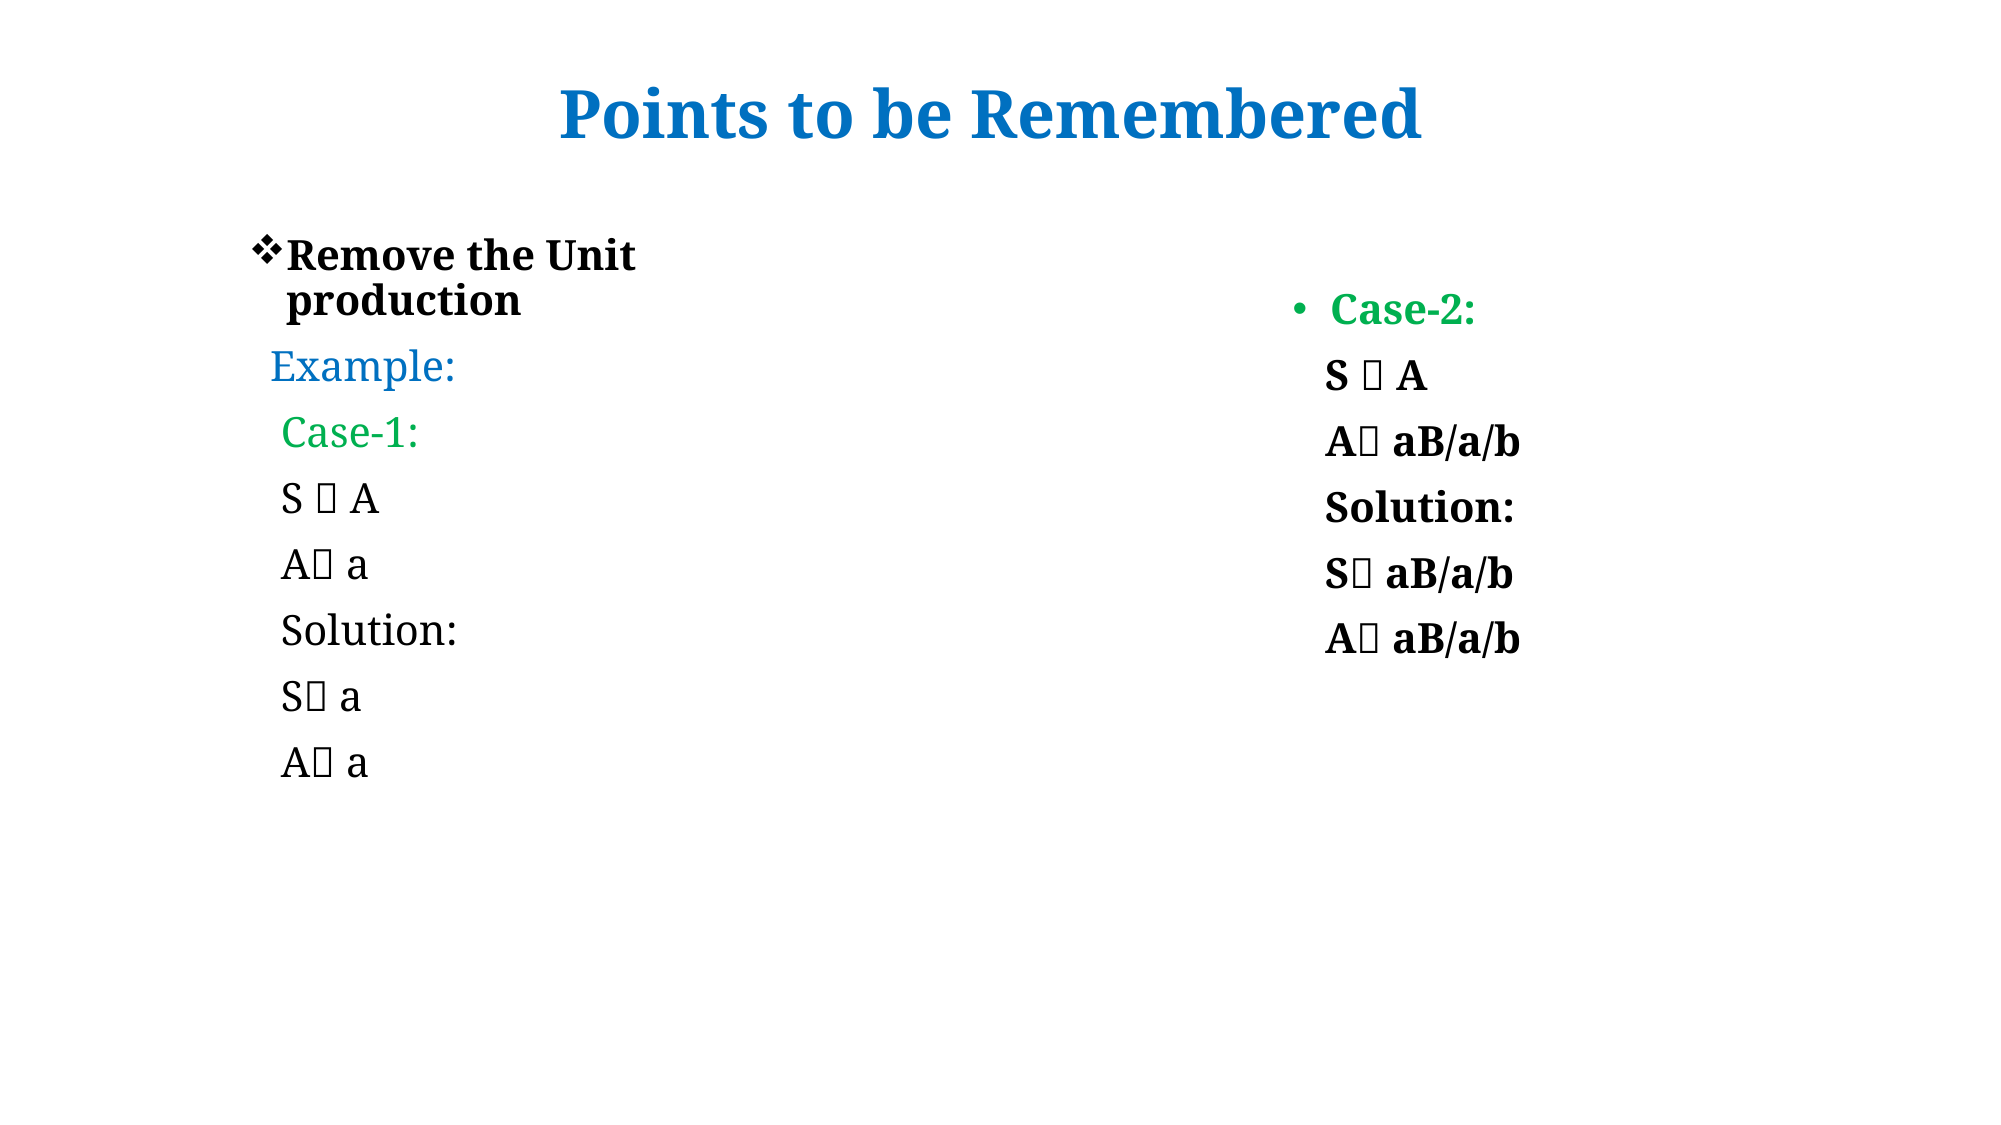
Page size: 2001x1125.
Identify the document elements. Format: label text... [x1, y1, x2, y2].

text_box Case-2: S  A A aB/a/b Solution: S aB/a/b A aB/a/b [1277, 280, 1726, 995]
list Remove the Unit production Example: Case-1: S  A A a Solution: S a A a [233, 227, 862, 941]
title Points to be Remembered [137, 59, 1863, 174]
